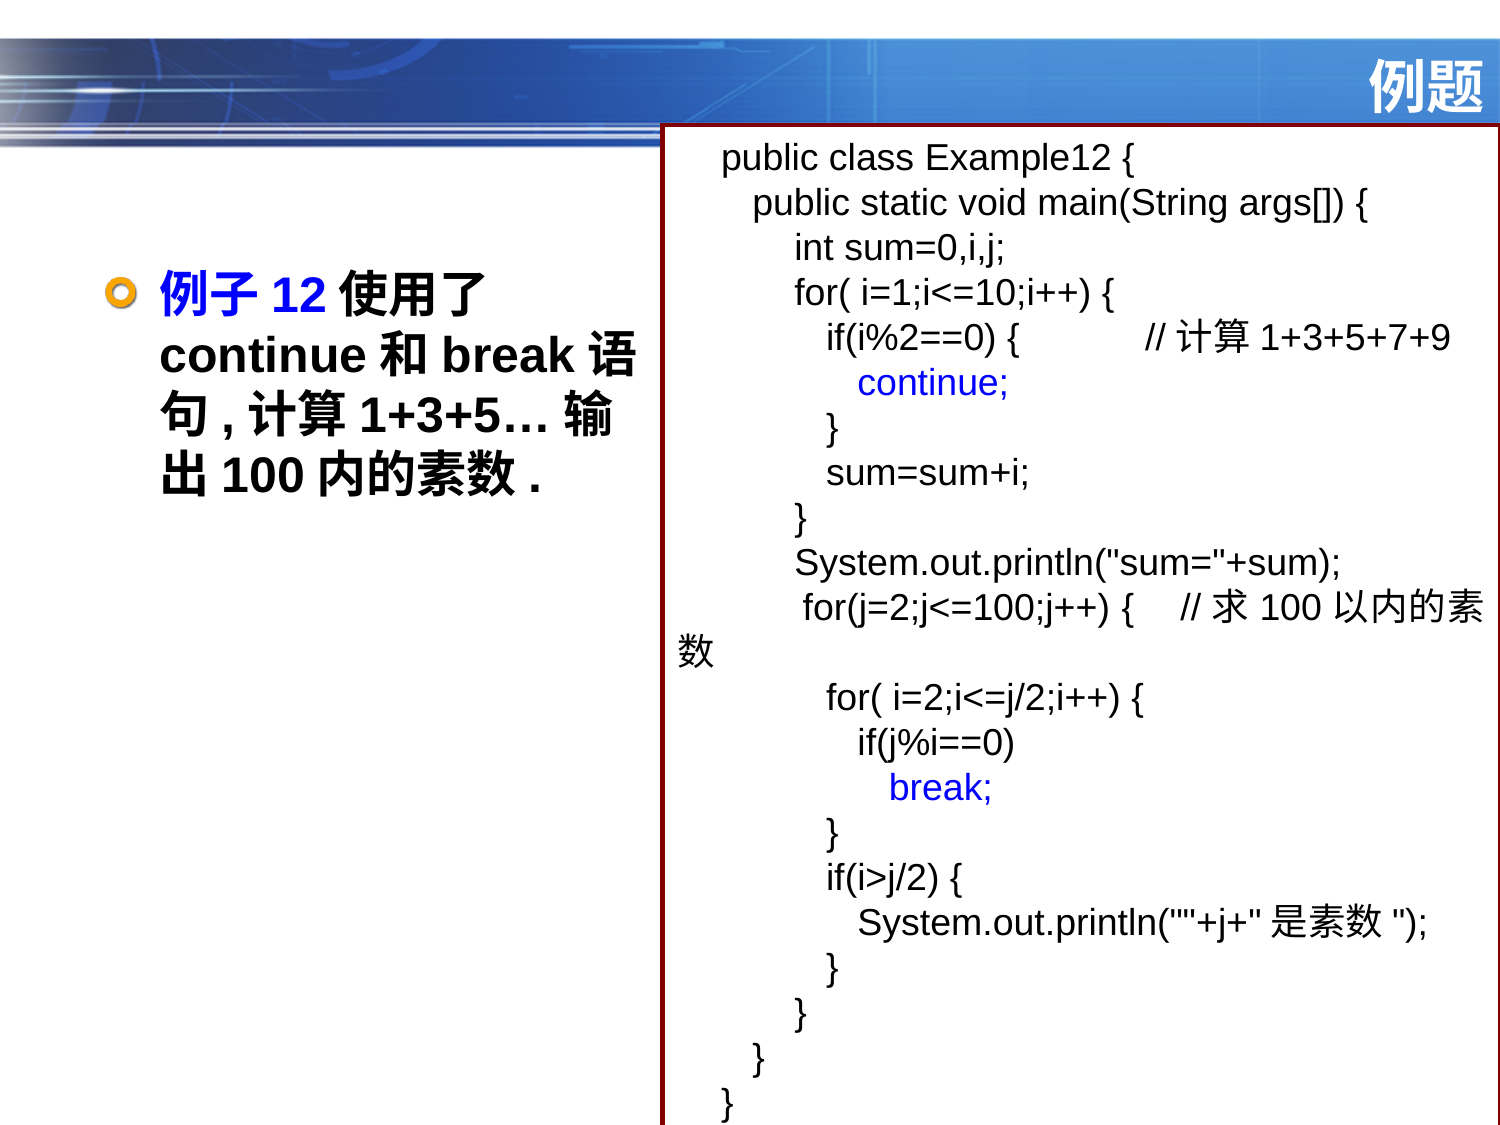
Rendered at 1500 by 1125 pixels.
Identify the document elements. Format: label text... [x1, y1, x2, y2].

picture [0, 0, 1500, 1125]
list 例子12使用了continue和break语句,计算1+3+5…输出100内的素数. [88, 254, 657, 915]
title 例题 [960, 42, 1500, 123]
text_box public class Example12 { public static void main(String args[]) { int sum=0,i,j; for( i=1;i<=10;i++) { if(i%2==0) { //计算1+3+5+7+9 continue; } sum=sum+i; } System.out.println("sum="+sum); for(j=2;j<=100;j++) { //求100以内的素数 for( i=2;i<=j/2;i++) { if(j%i==0) break; } if(i>j/2) { System.out.println(""+j+"是素数"); } } } } [662, 125, 1500, 1125]
